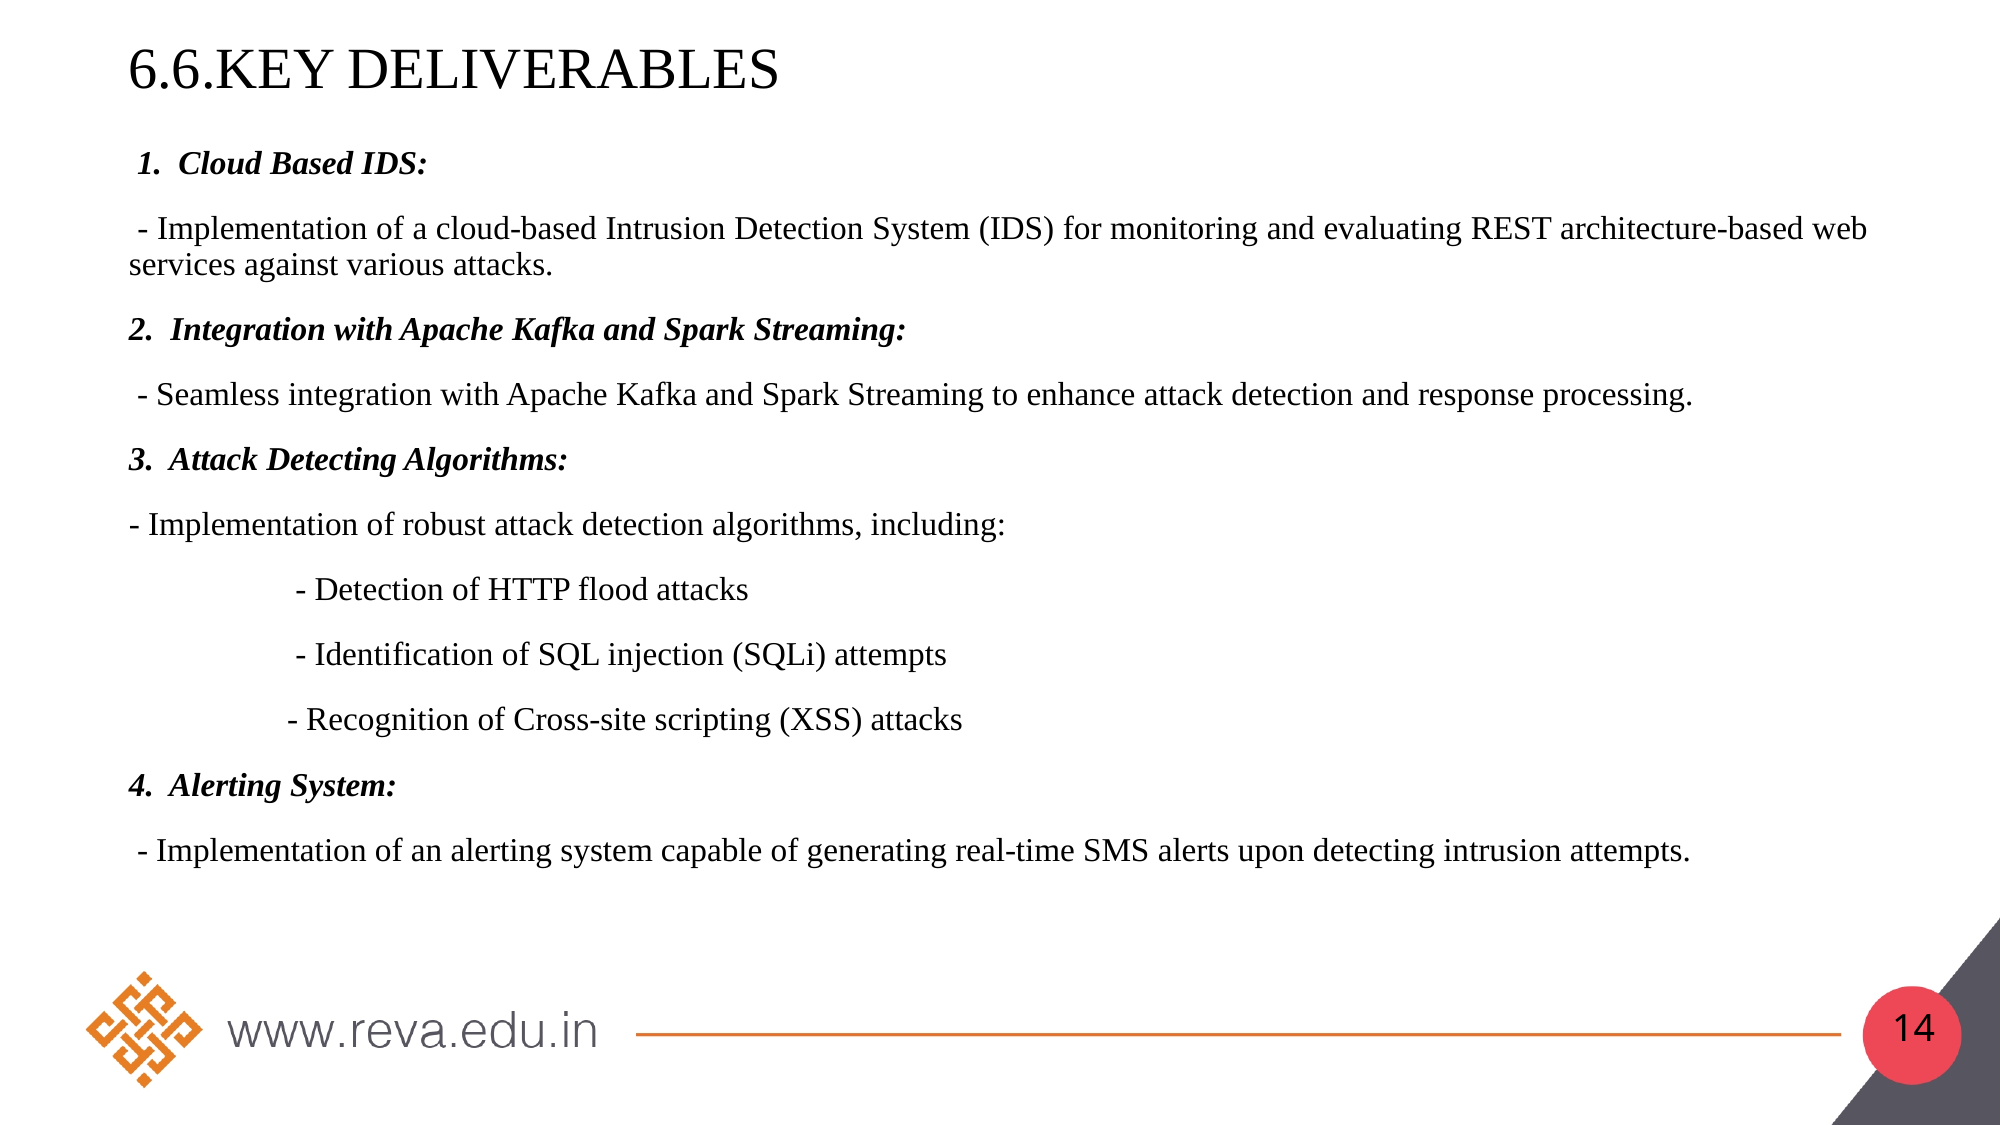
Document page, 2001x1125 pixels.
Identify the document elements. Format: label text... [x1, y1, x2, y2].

picture [0, 0, 2000, 1125]
list 1. Cloud Based IDS: - Implementation of a cloud-based Intrusion Detection System (IDS) for monitoring and evaluating REST architecture-based web services against various attacks. 2. Integration with Apache Kafka and Spark Streaming: - Seamless integration with Apache Kafka and Spark Streaming to enhance attack detection and response processing. 3. Attack Detecting Algorithms: - Implementation of robust attack detection algorithms, including: - Detection of HTTP flood attacks - Identification of SQL injection (SQLi) attempts - Recognition of Cross-site scripting (XSS) attacks 4. Alerting System: - Implementation of an alerting system capable of generating real-time SMS alerts upon detecting intrusion attempts. [114, 138, 1886, 1000]
slide_number 14 [1864, 999, 1963, 1060]
title 6.6.Key deliverables [113, 0, 1133, 139]
